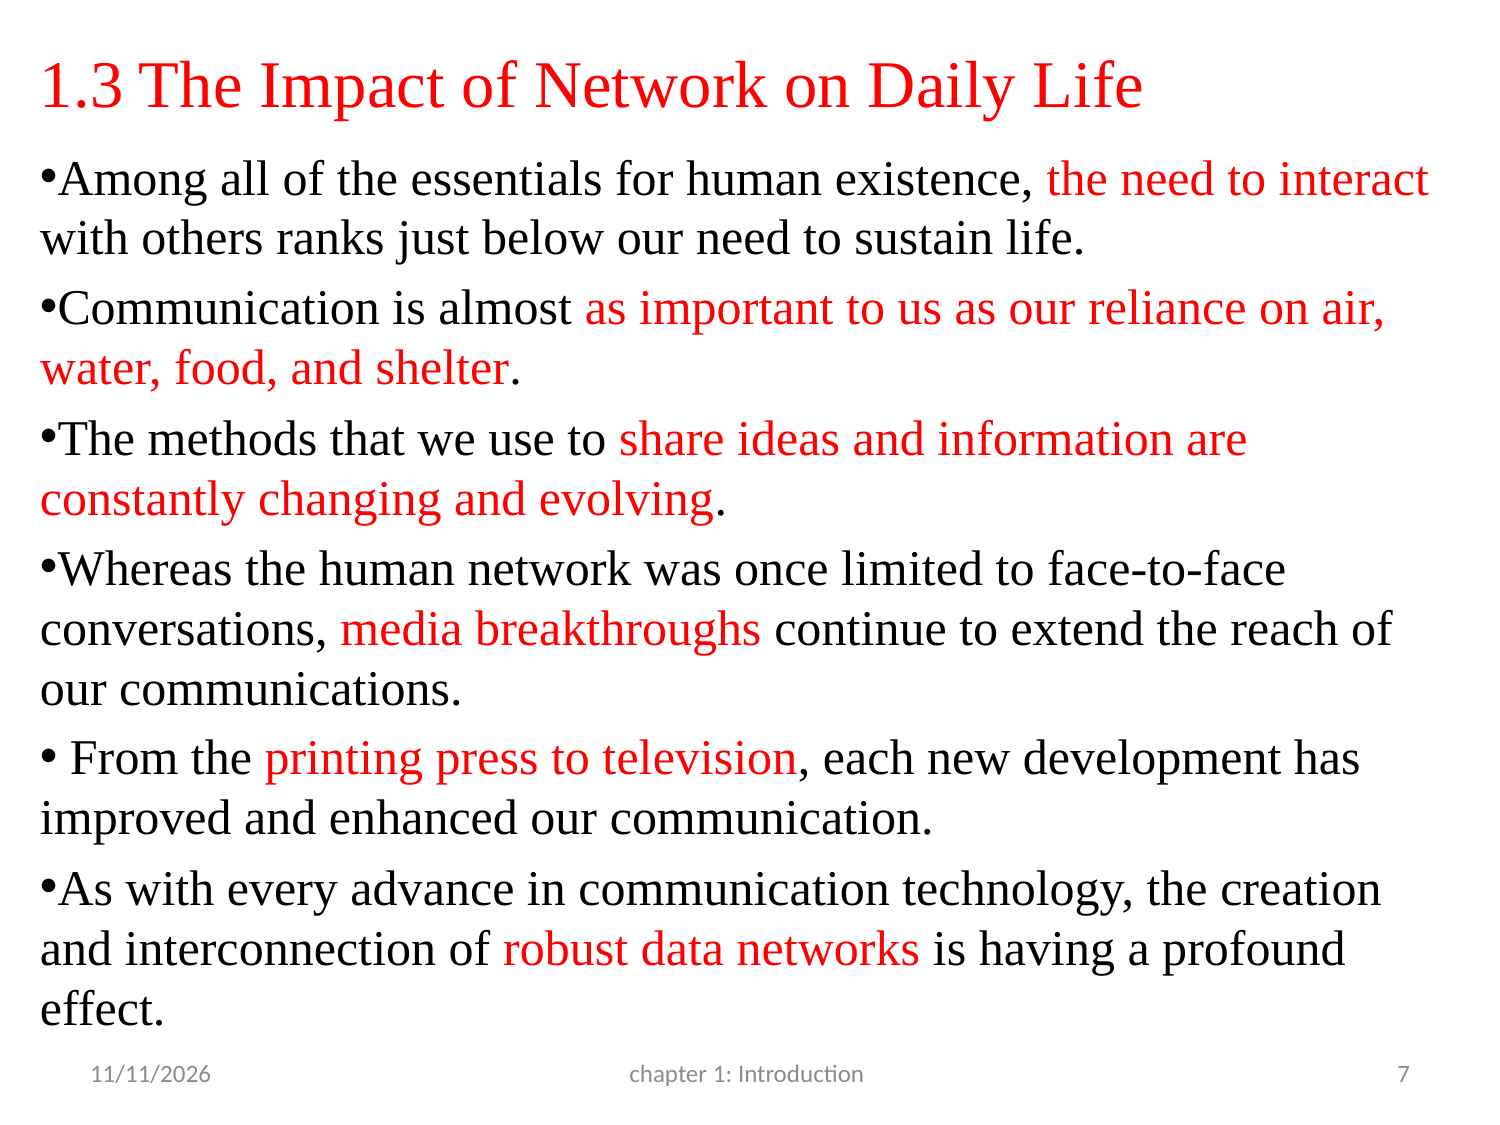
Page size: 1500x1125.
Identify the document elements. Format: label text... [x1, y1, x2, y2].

slide_number 7 [1074, 1042, 1425, 1103]
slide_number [75, 1042, 425, 1103]
footer chapter 1: Introduction [512, 1042, 988, 1103]
title 1.3 The Impact of Network on Daily Life [24, 24, 1475, 137]
subtitle Among all of the essentials for human existence, the need to interact with others ranks just below our need to sustain life. Communication is almost as important to us as our reliance on air, water, food, and shelter. The methods that we use to share ideas and information are constantly changing and evolving. Whereas the human network was once limited to face-to-face conversations, media breakthroughs continue to extend the reach of our communications. From the printing press to television, each new development has improved and enhanced our communication. As with every advance in communication technology, the creation and interconnection of robust data networks is having a profound effect. [24, 137, 1475, 1063]
